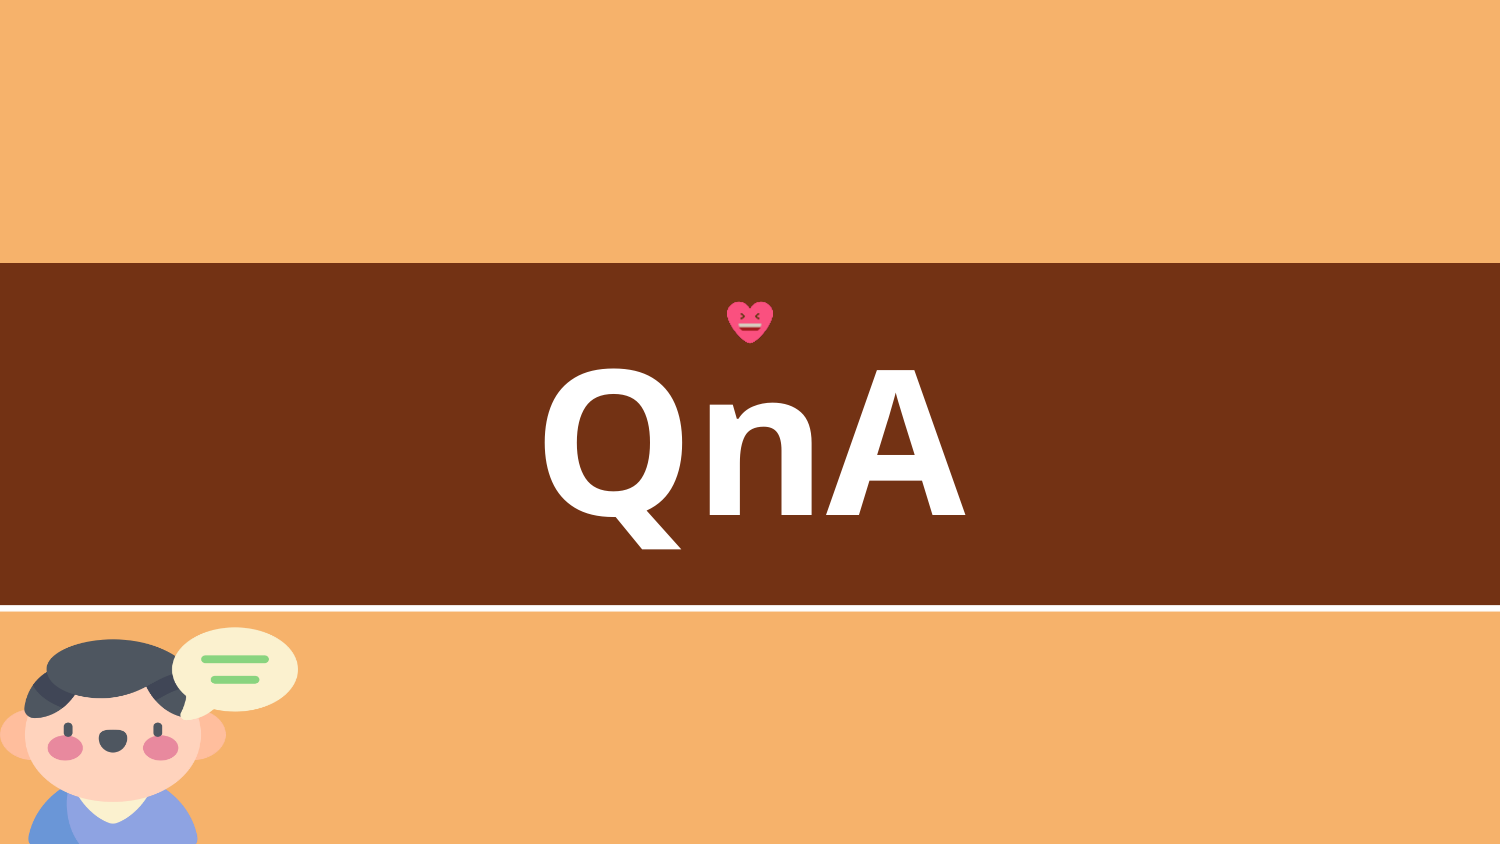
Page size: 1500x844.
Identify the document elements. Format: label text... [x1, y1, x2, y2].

text_box QnA [0, 263, 1500, 606]
picture [0, 604, 298, 844]
picture [727, 300, 773, 345]
